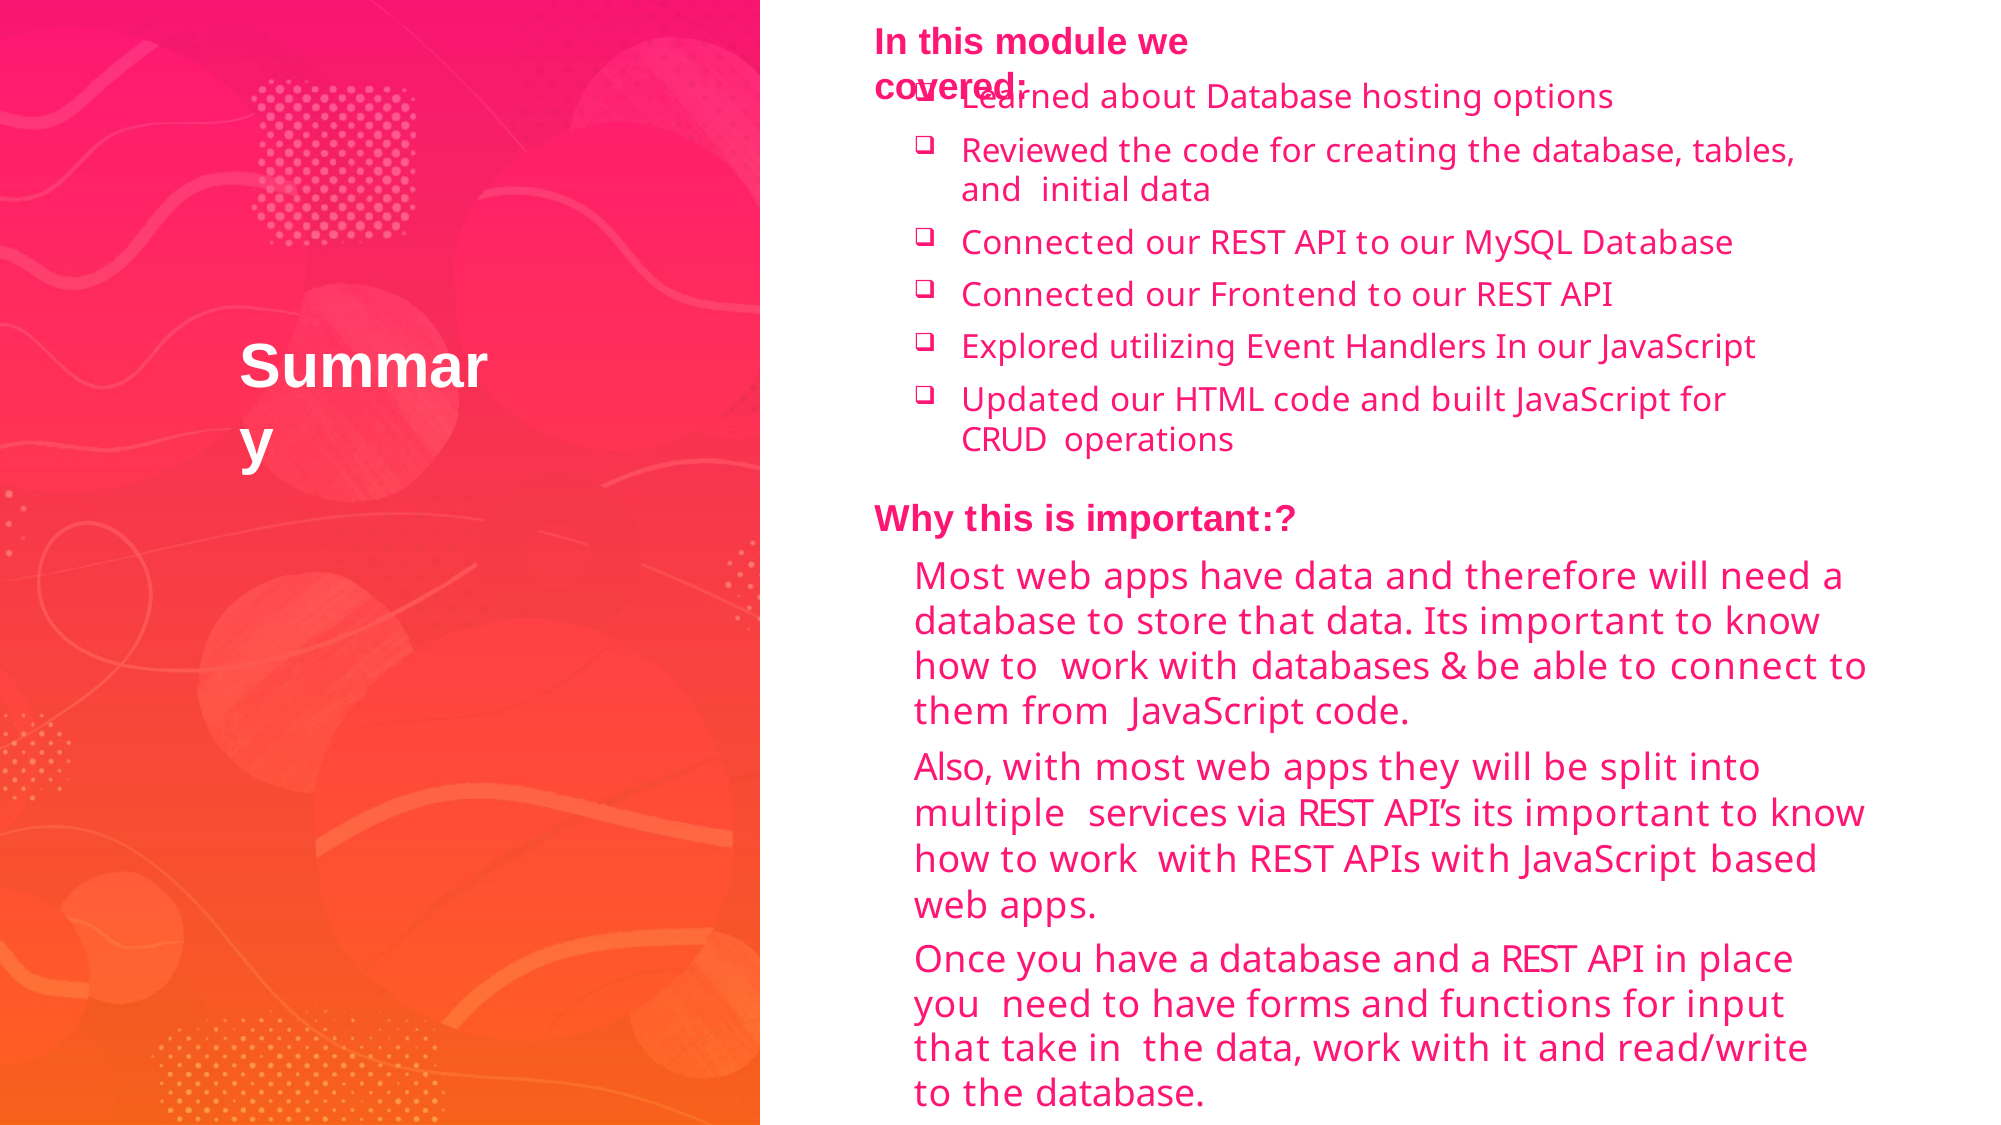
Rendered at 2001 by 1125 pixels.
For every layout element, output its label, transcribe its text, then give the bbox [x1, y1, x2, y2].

text_box Learned about Database hosting options Reviewed the code for creating the database, tables, and initial data Connected our REST API to our MySQL Database Connected our Frontend to our REST API Explored utilizing Event Handlers In our JavaScript Updated our HTML code and built JavaScript for CRUD operations [911, 61, 1824, 458]
title In this module we covered: [872, 14, 1354, 205]
slide_number [1440, 1046, 1900, 1103]
picture [0, 0, 760, 1125]
list Why this is important:? Most web apps have data and therefore will need a database to store that data. Its important to know how to work with databases & be able to connect to them from JavaScript code. Also, with most web apps they will be split into multiple services via REST API’s its important to know how to work with REST APIs with JavaScript based web apps. Once you have a database and a REST API in place you need to have forms and functions for input that take in the data, work with it and read/write to the database. [764, 478, 1884, 1125]
